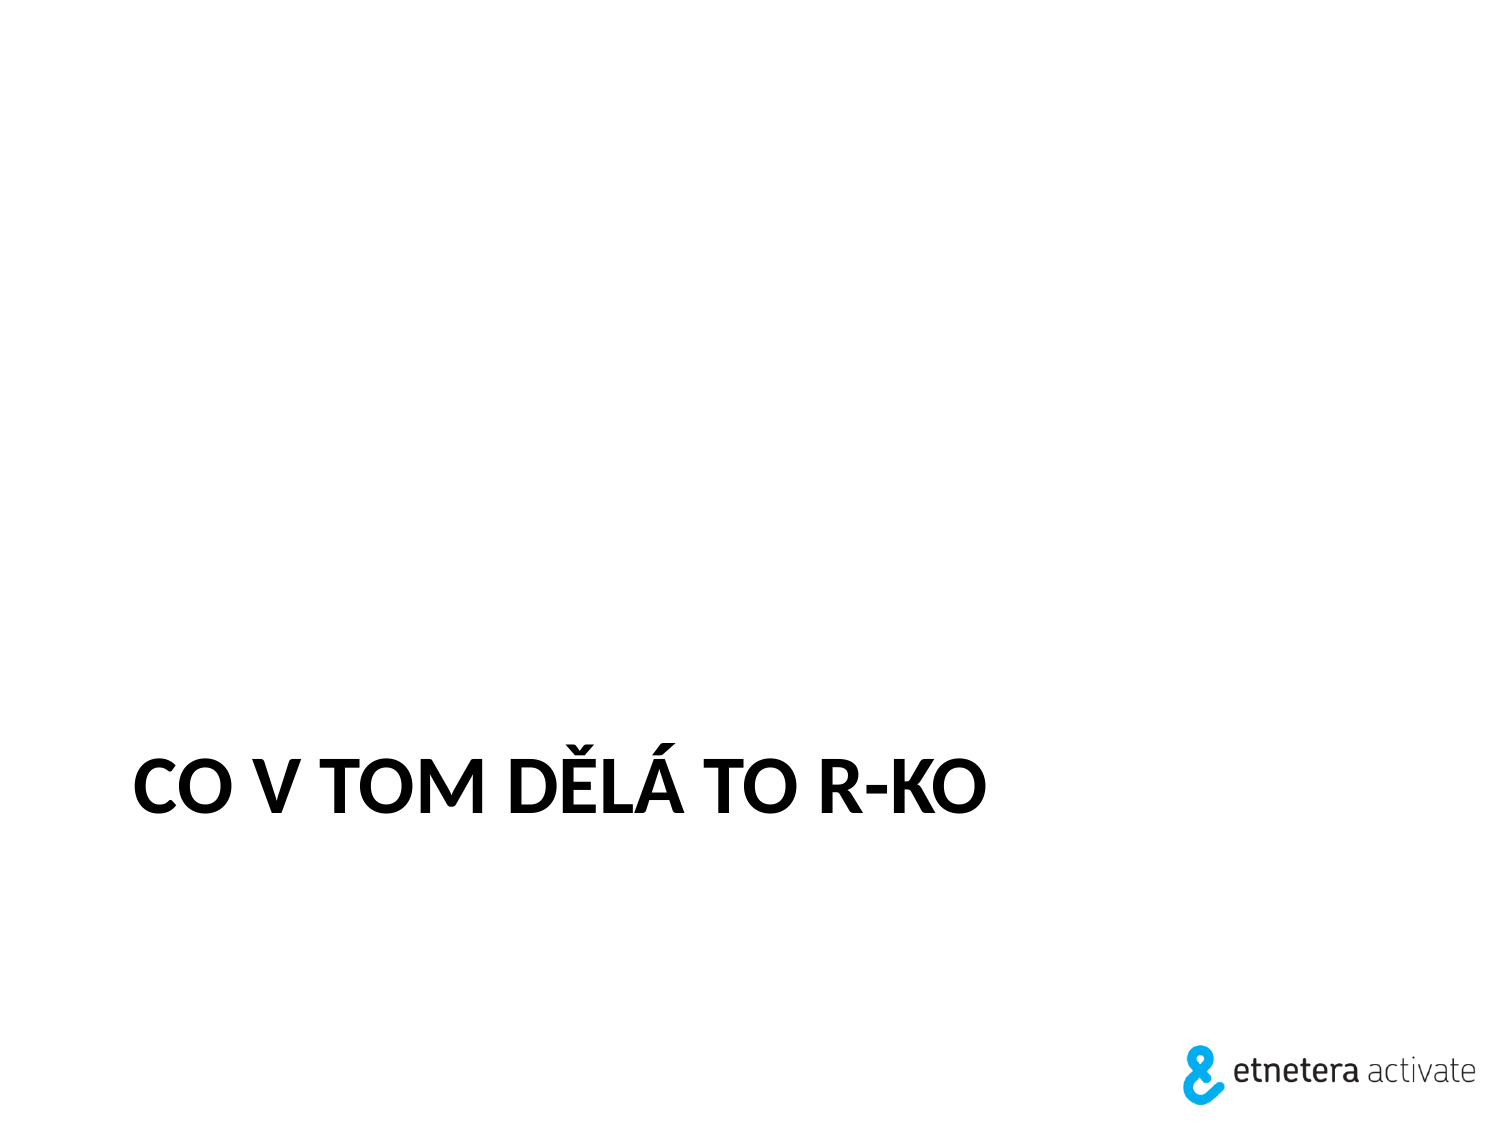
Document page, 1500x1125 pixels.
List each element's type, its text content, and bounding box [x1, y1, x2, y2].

title Co v tom dělá to R-ko [118, 722, 1394, 947]
picture [1158, 1021, 1500, 1125]
